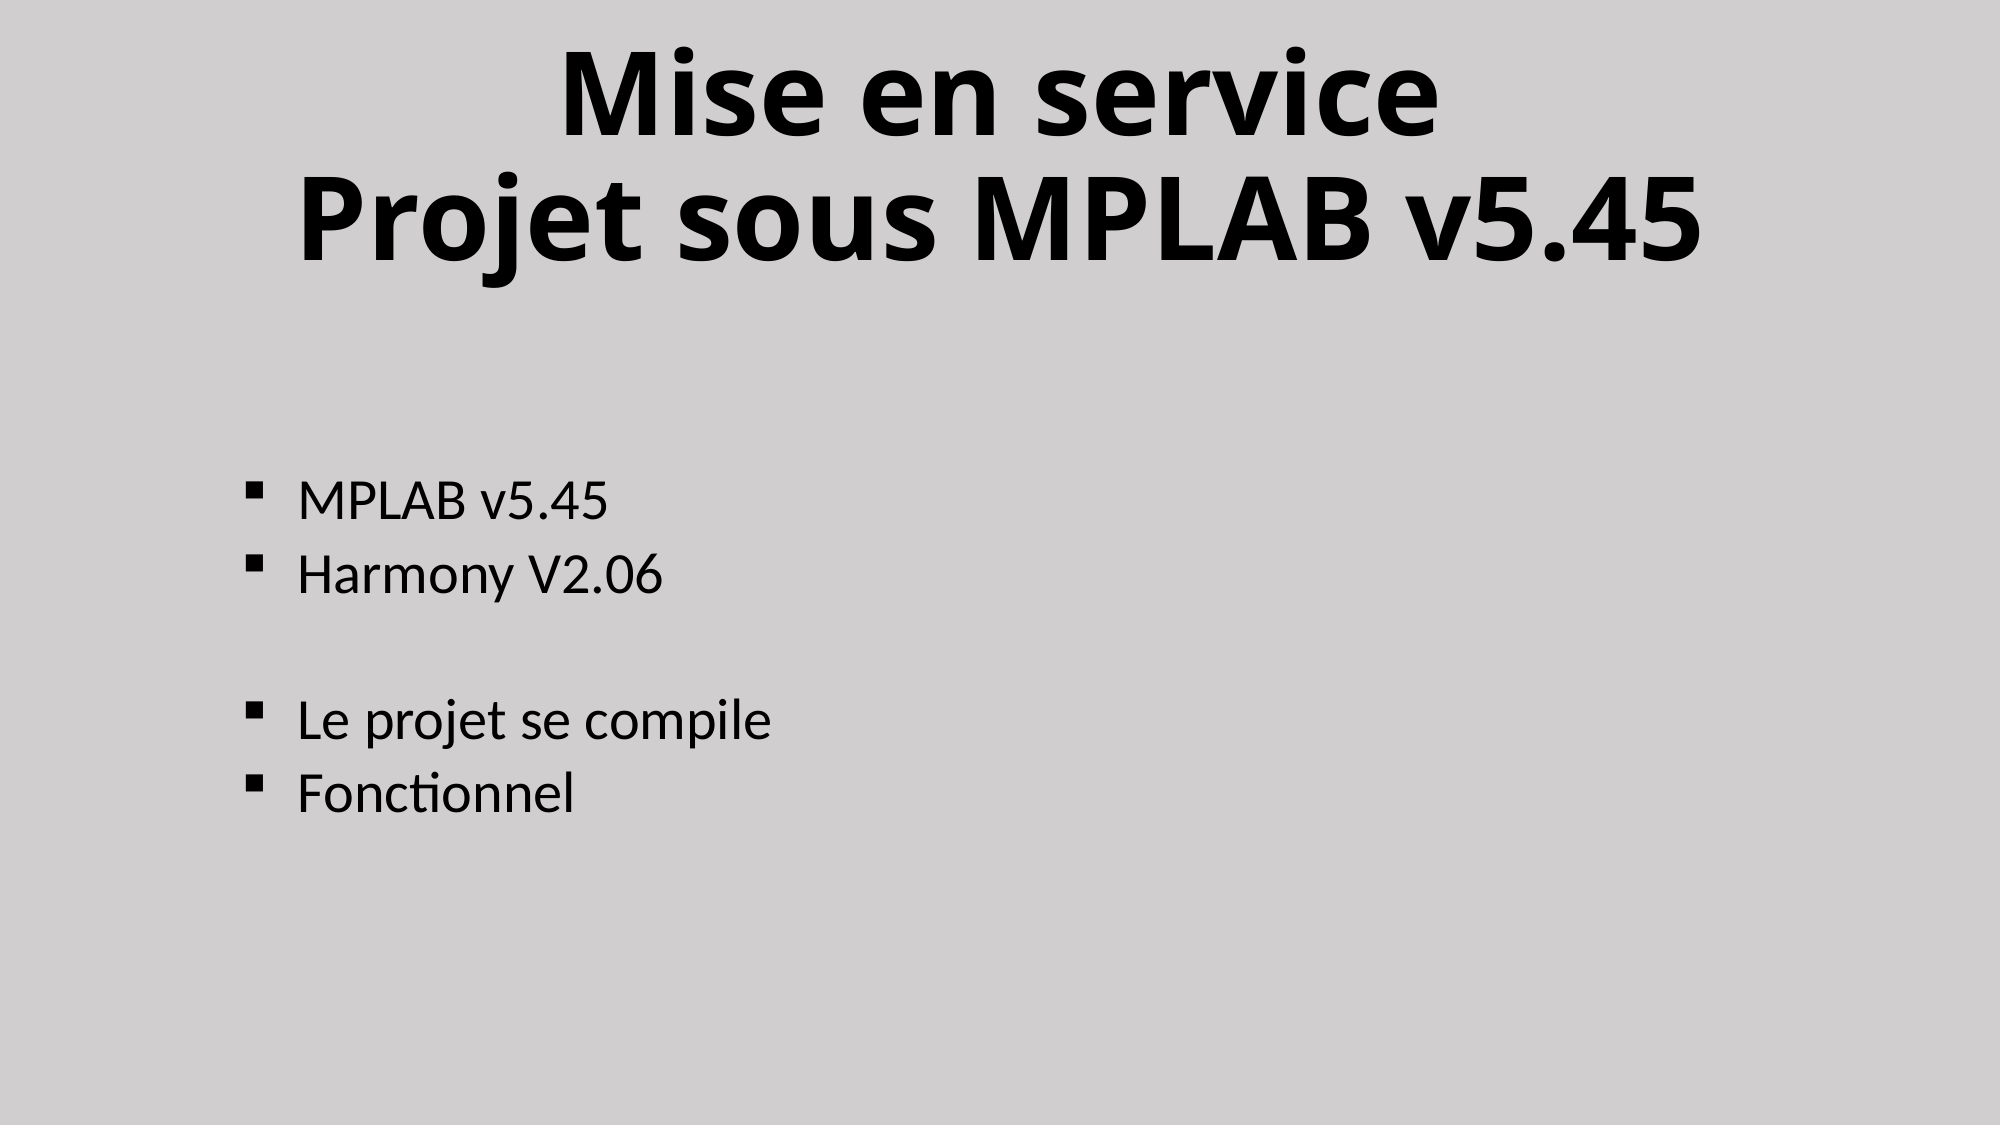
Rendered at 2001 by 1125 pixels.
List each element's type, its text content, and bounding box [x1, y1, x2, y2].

title Mise en service Projet sous MPLAB v5.45 [249, 22, 1750, 294]
subtitle MPLAB v5.45 Harmony V2.06 Le projet se compile Fonctionnel [151, 391, 1128, 917]
